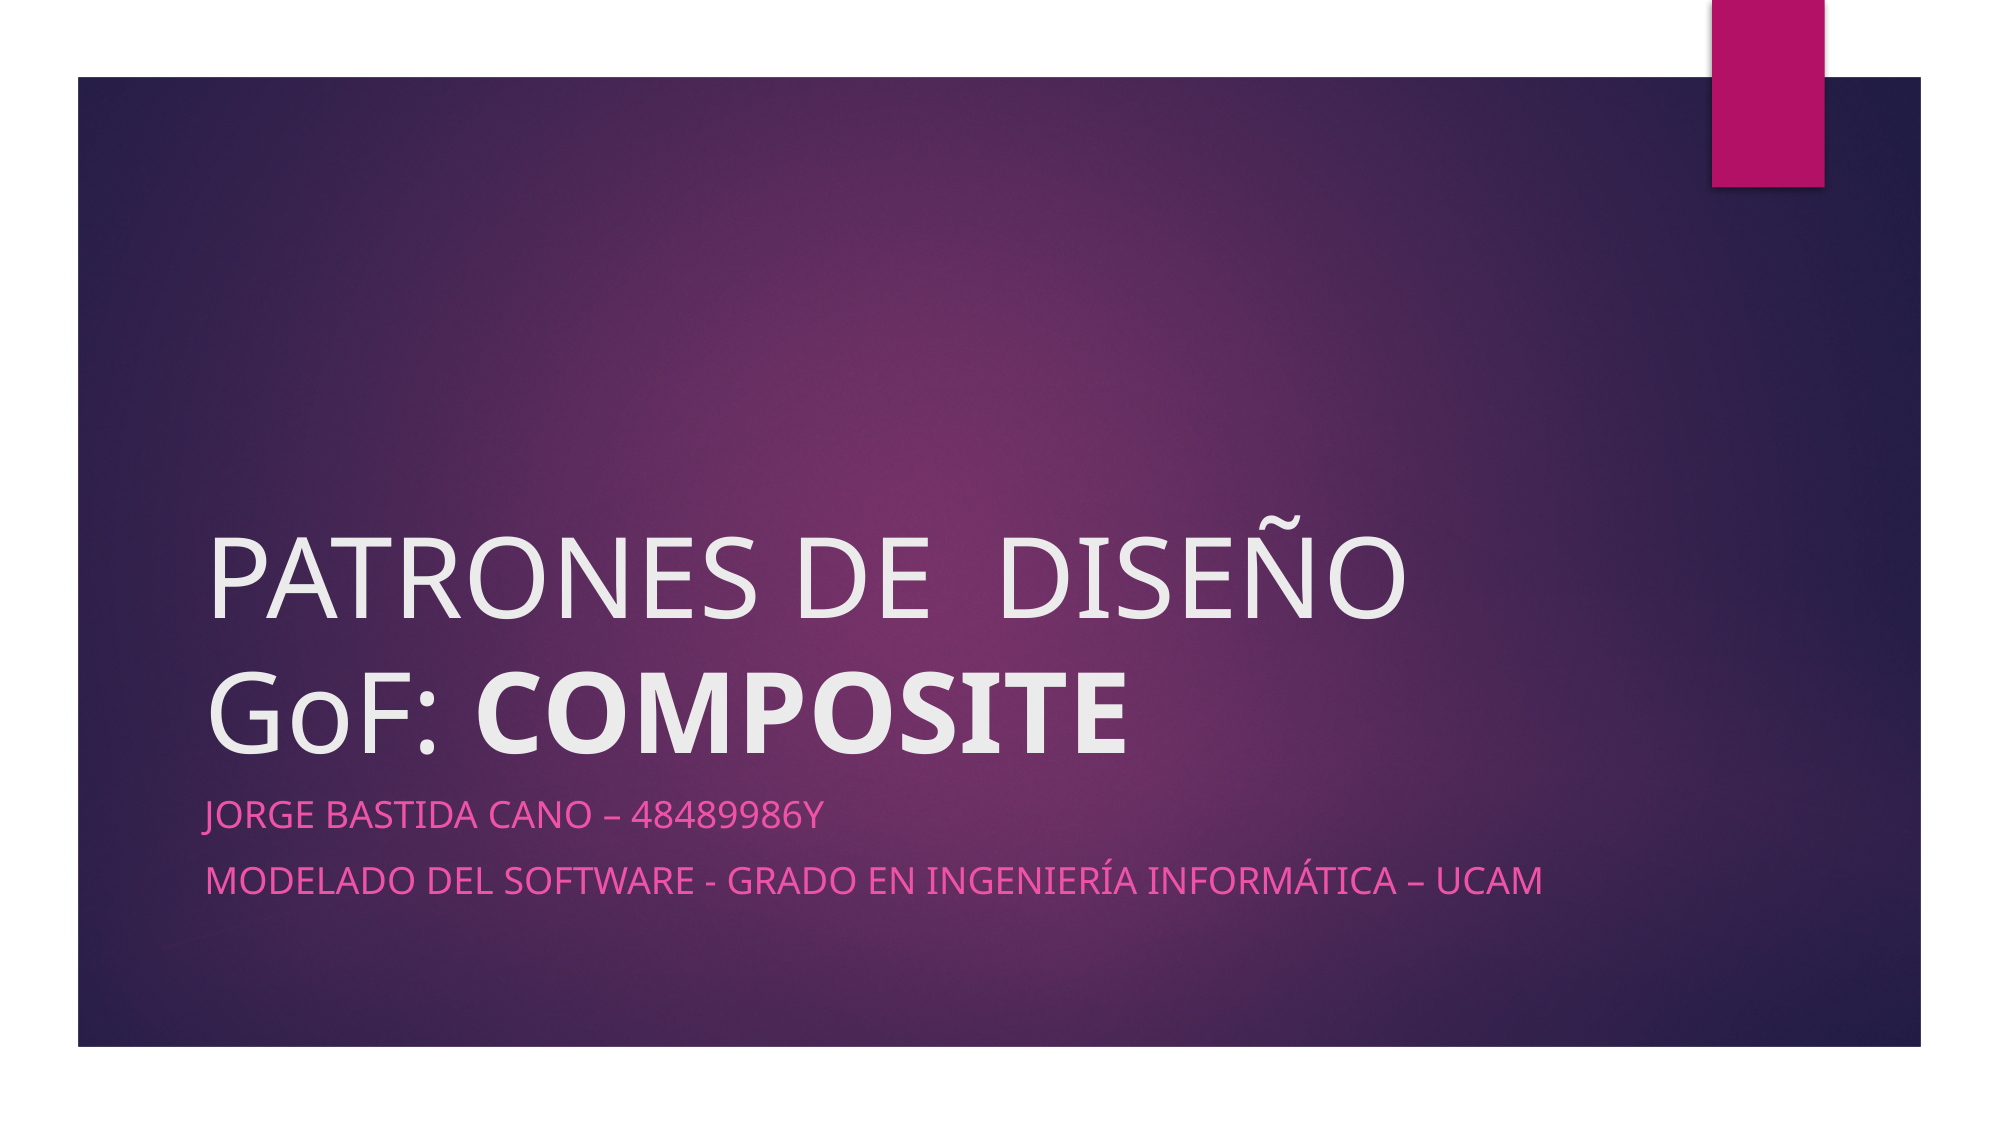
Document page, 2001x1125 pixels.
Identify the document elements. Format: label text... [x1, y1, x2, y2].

title PATRONES DE DISEÑO GoF: COMPOSITE [189, 344, 1638, 783]
subtitle JORGE BASTIDA CANO – 48489986y MODELADO DEL SOFTWARE - GRADO EN INGENIERÍA INFORMÁTICA – UCAM [189, 783, 1638, 925]
